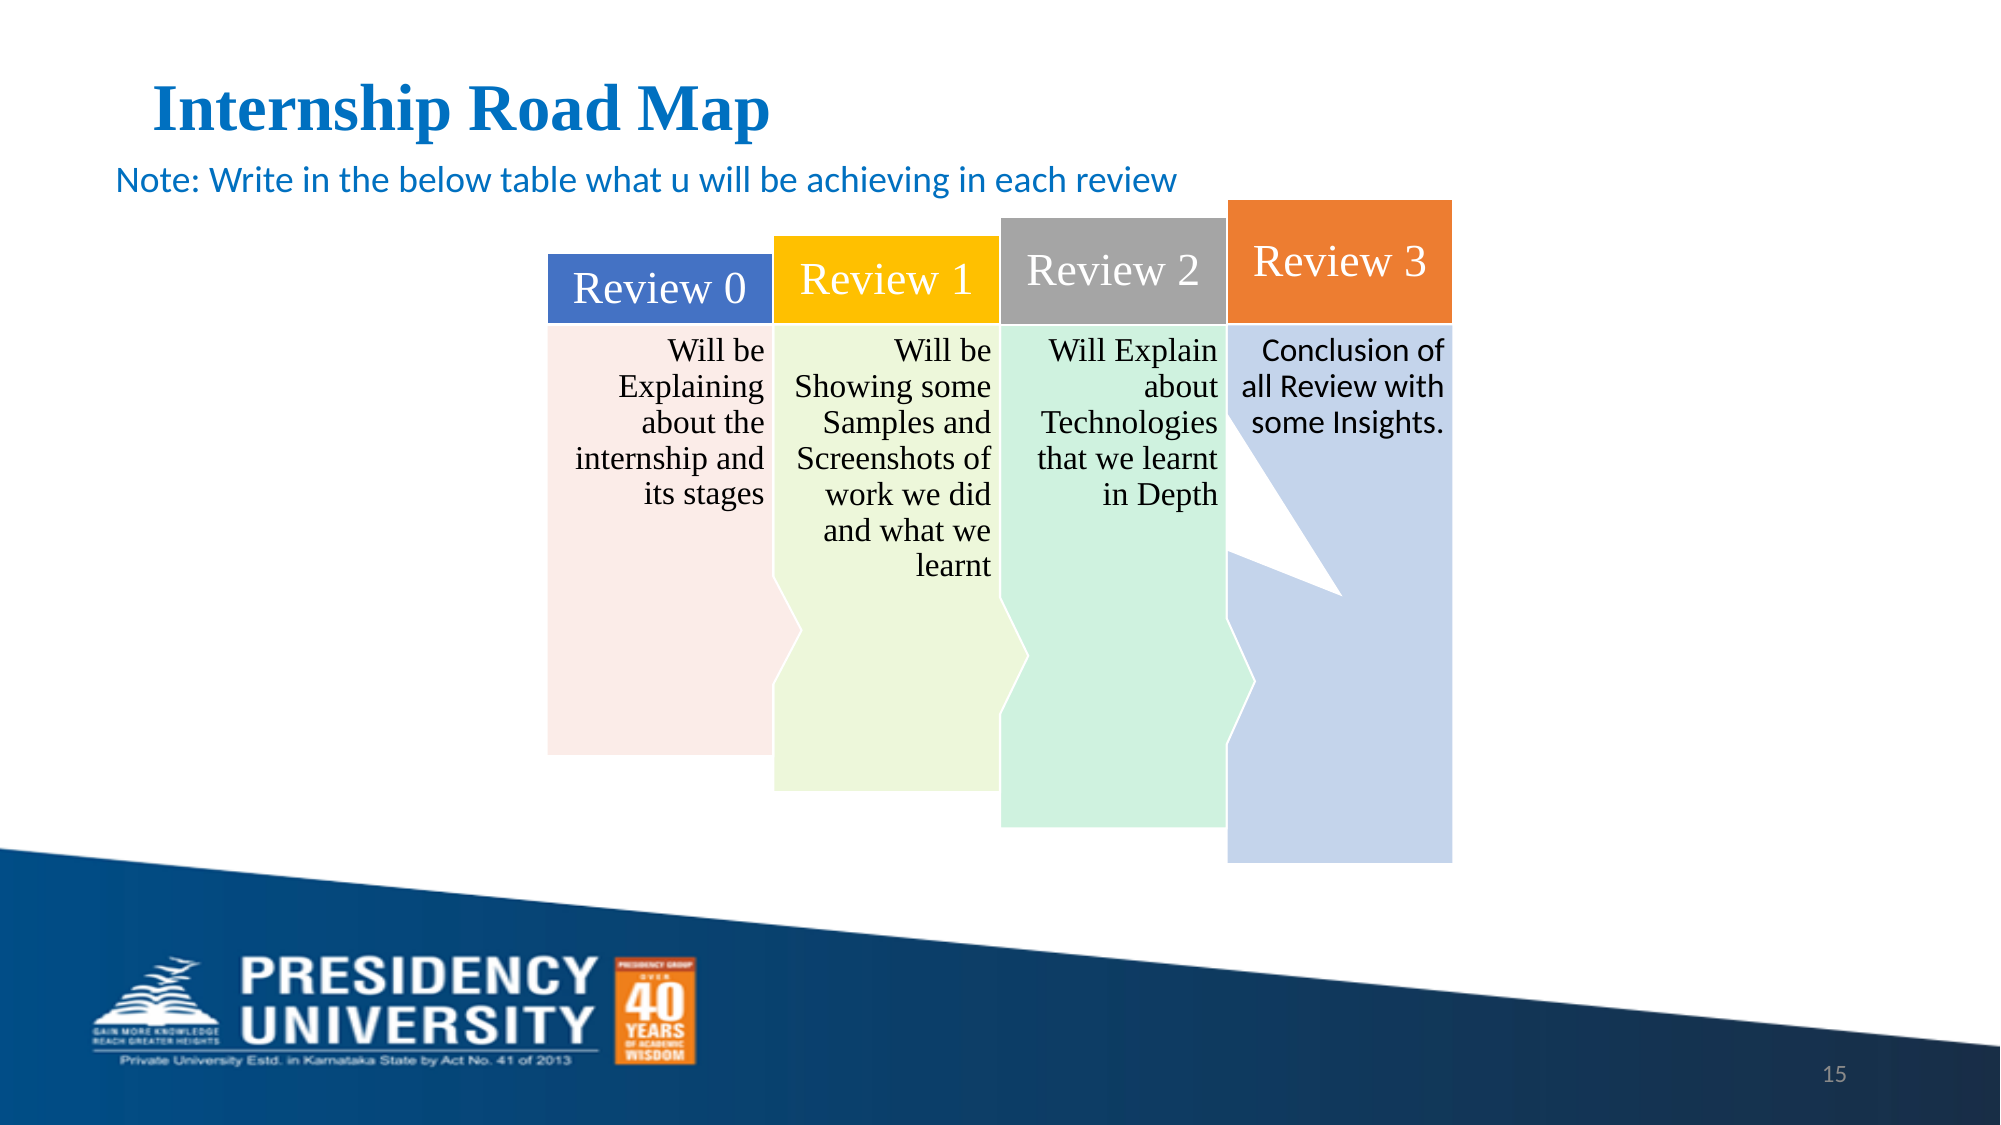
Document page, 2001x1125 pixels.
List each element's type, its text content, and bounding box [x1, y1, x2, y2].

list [137, 198, 1863, 865]
slide_number 15 [1412, 1042, 1863, 1103]
text_box Note: Write in the below table what u will be achieving in each review [100, 147, 1194, 208]
title Internship Road Map [137, 59, 1863, 158]
picture [0, 845, 2000, 1125]
